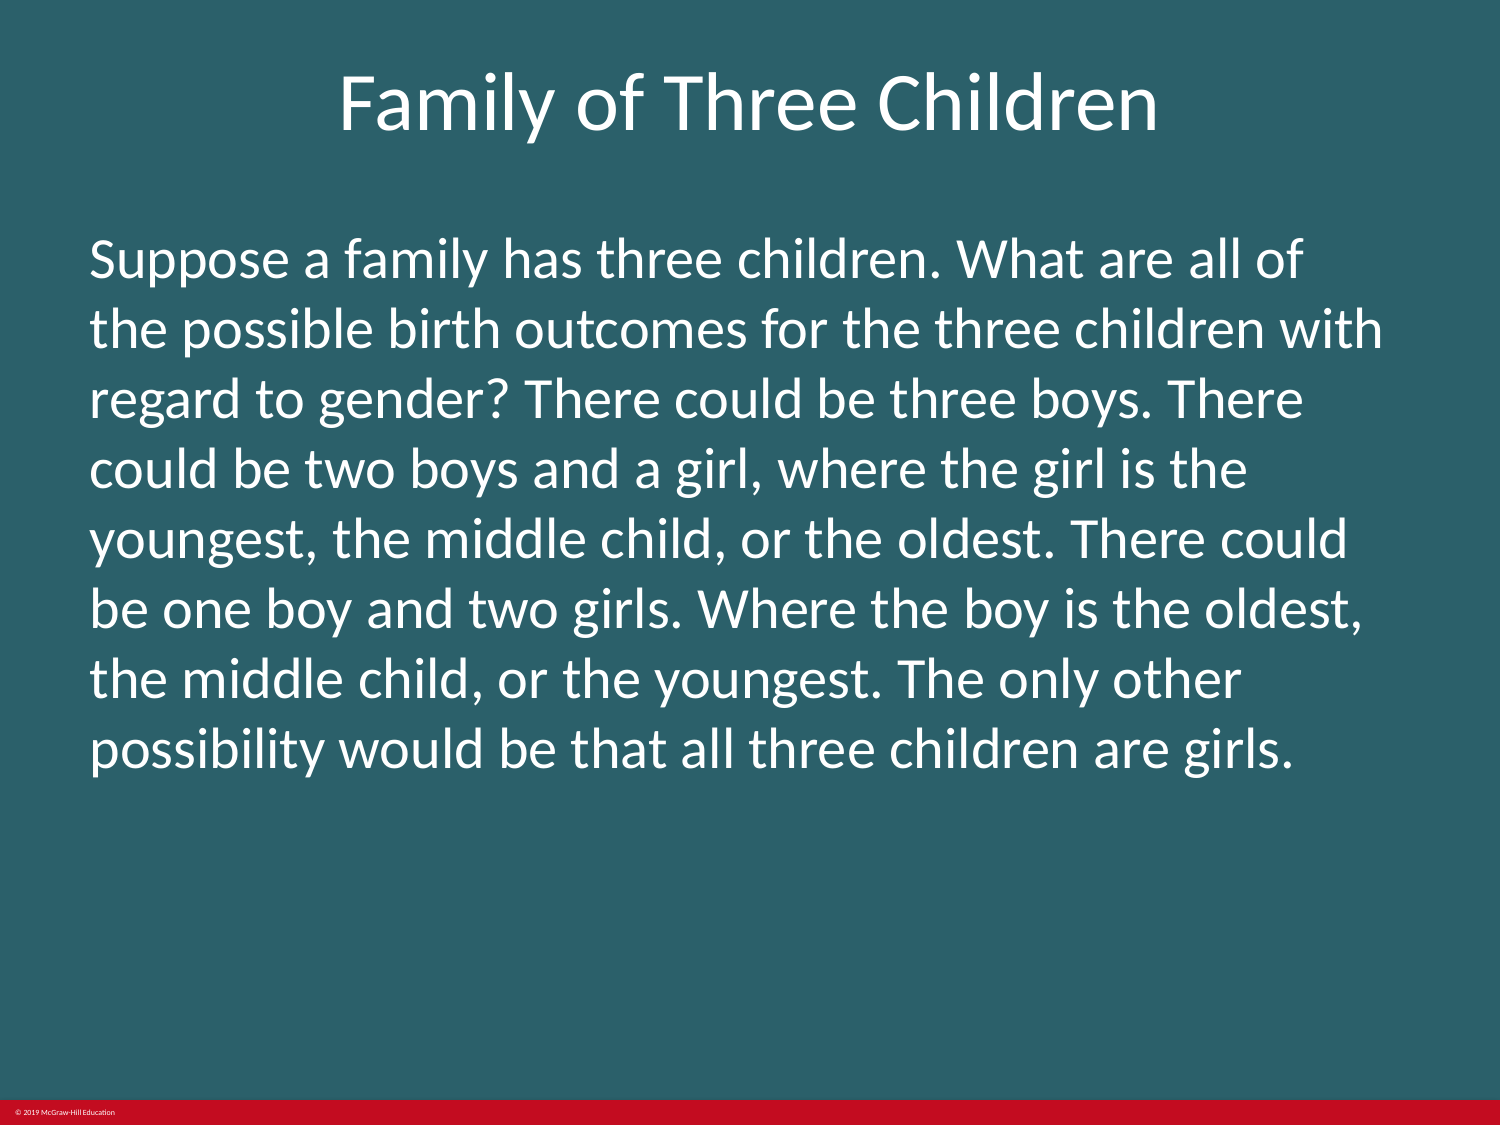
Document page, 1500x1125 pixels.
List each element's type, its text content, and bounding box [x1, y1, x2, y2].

title Family of Three Children [0, 0, 1500, 195]
list Suppose a family has three children. What are all of the possible birth outcomes for the three children with regard to gender? There could be three boys. There could be two boys and a girl, where the girl is the youngest, the middle child, or the oldest. There could be one boy and two girls. Where the boy is the oldest, the middle child, or the youngest. The only other possibility would be that all three children are girls. [75, 212, 1410, 1075]
